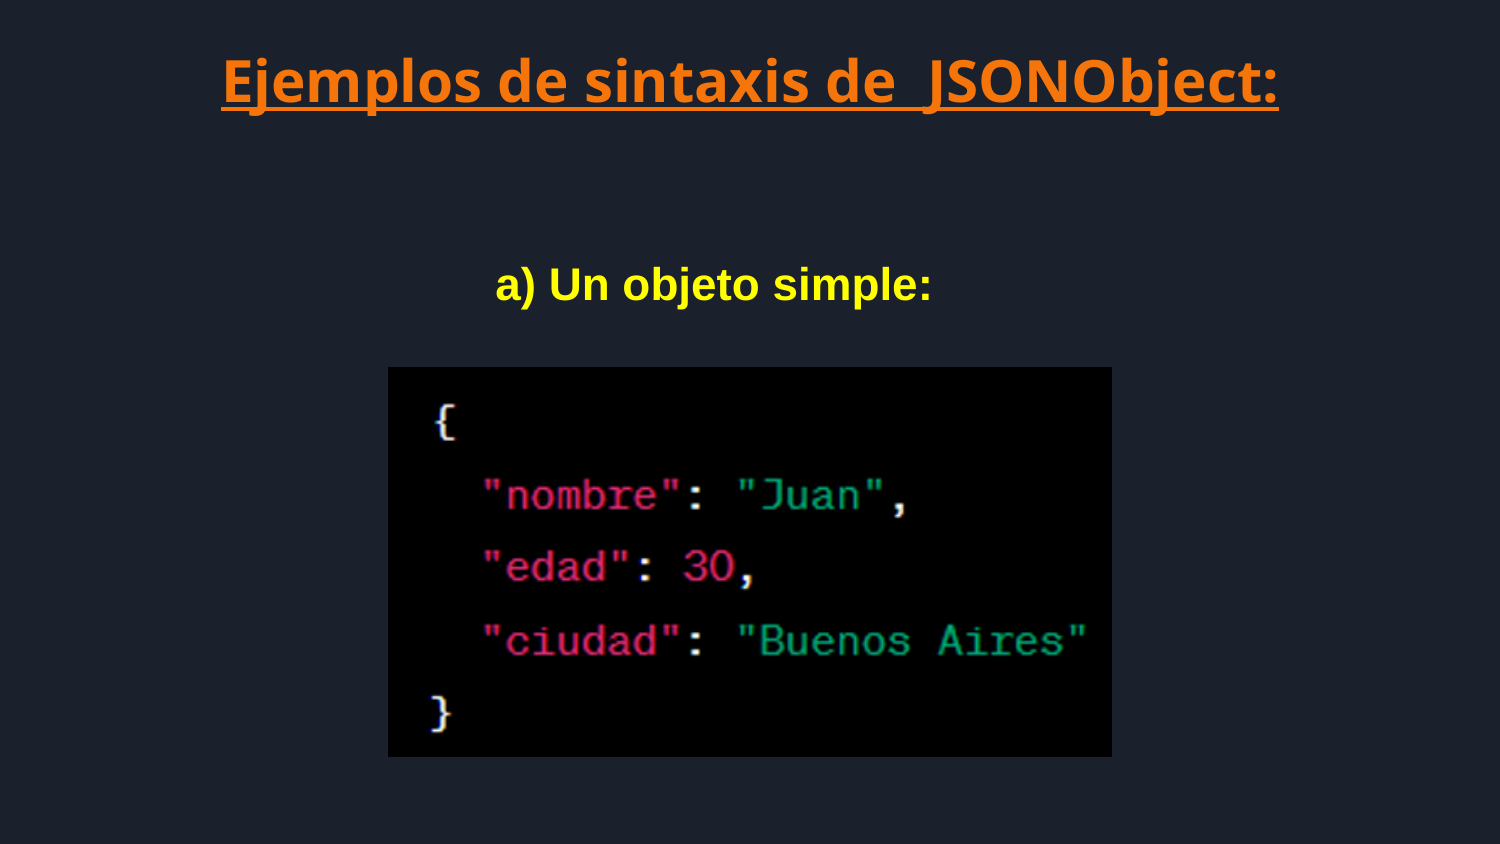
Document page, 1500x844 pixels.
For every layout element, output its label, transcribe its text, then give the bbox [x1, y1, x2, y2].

picture [388, 366, 1112, 757]
text_box Ejemplos de sintaxis de JSONObject: [88, 28, 1411, 129]
text_box a) Un objeto simple: [480, 239, 1020, 325]
